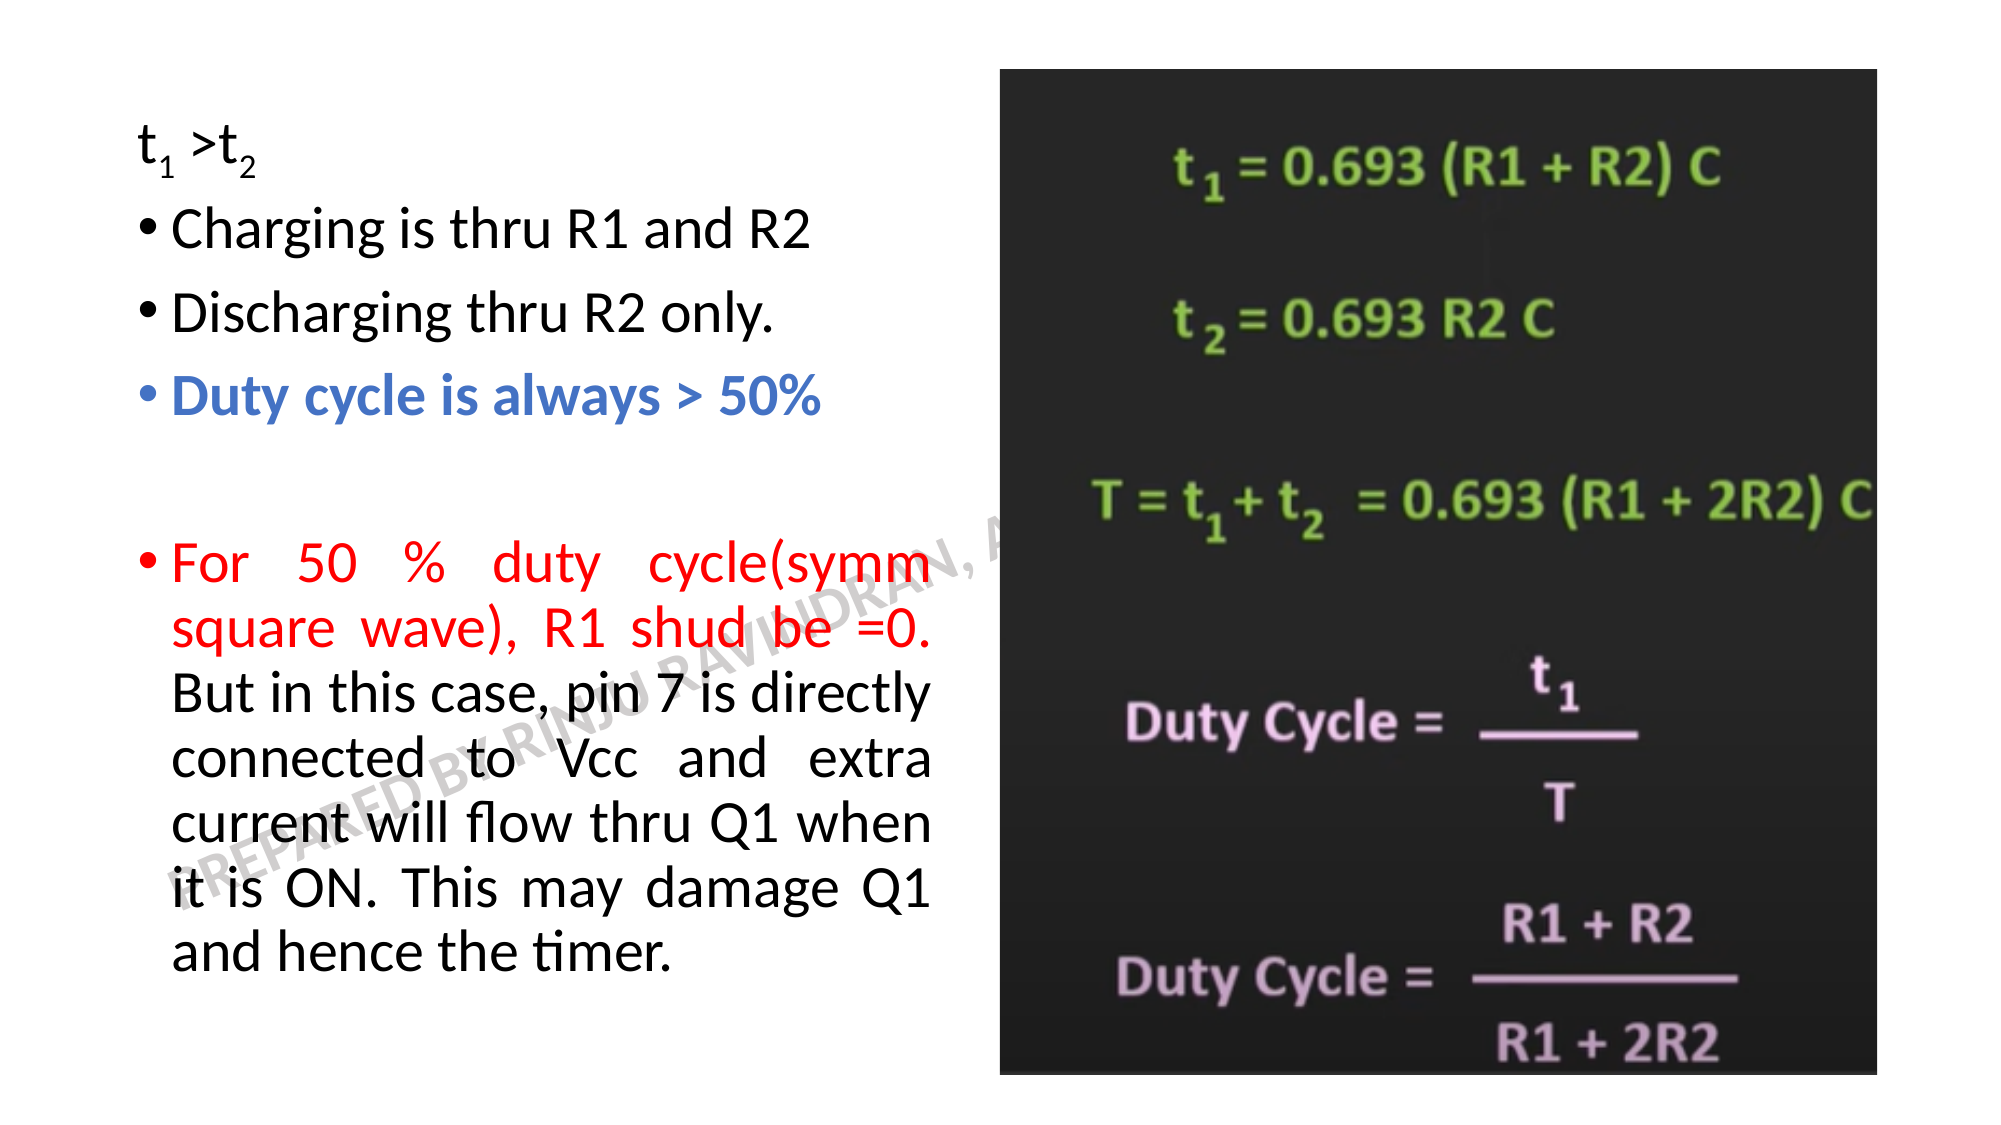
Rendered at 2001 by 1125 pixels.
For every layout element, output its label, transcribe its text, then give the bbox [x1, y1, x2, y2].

list t1 >t2 Charging is thru R1 and R2 Discharging thru R2 only. Duty cycle is always > 50% For 50 % duty cycle(symm square wave), R1 shud be =0. But in this case, pin 7 is directly connected to Vcc and extra current will flow thru Q1 when it is ON. This may damage Q1 and hence the timer. [122, 97, 949, 1059]
picture [999, 69, 1878, 1075]
